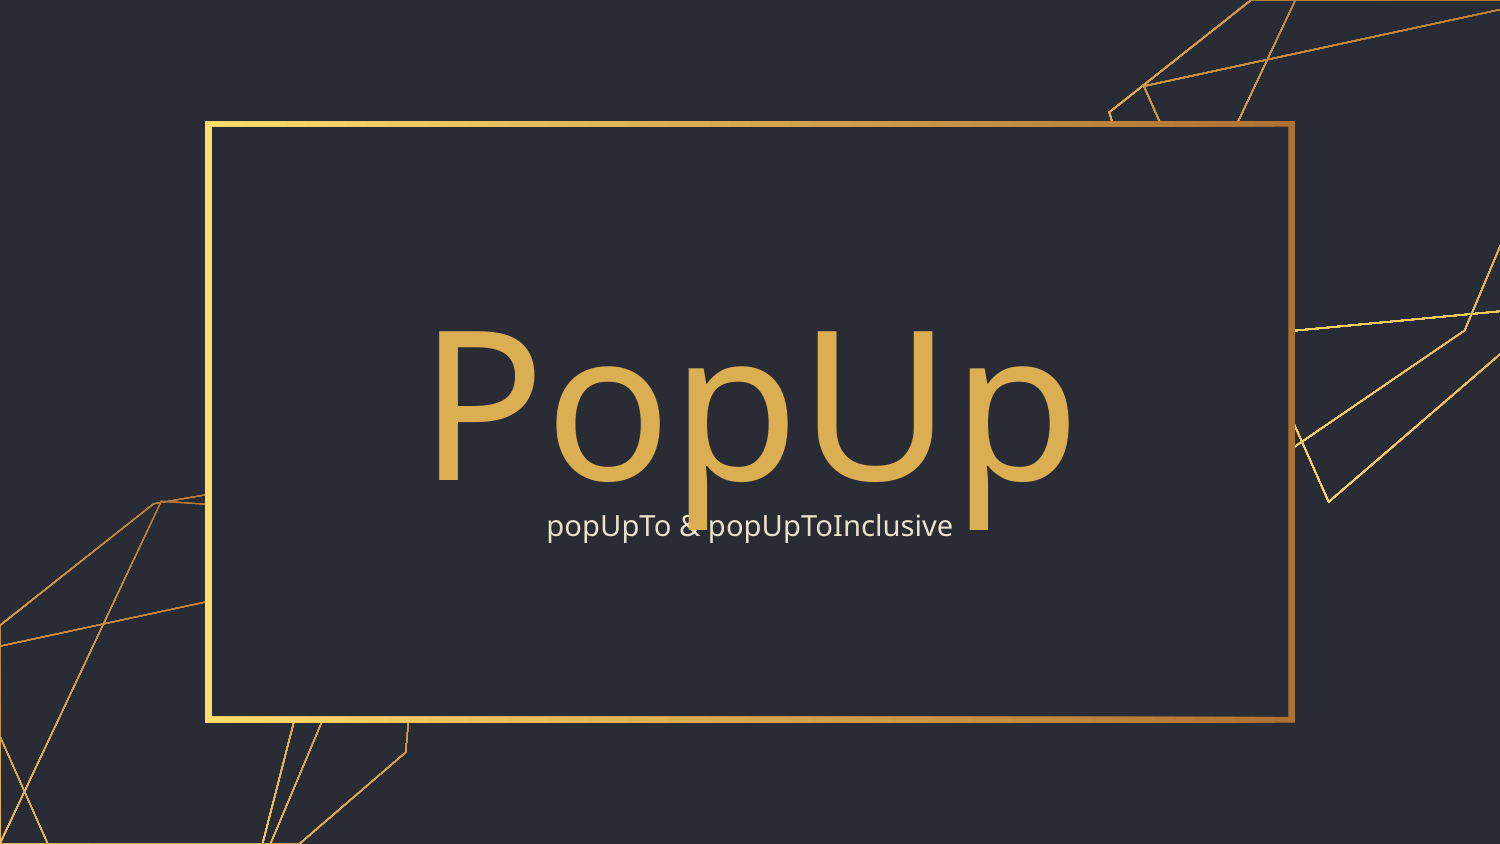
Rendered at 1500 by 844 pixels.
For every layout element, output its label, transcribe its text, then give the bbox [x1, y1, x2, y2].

list popUpTo & popUpToInclusive [167, 516, 1333, 573]
title PopUp [167, 277, 1333, 516]
